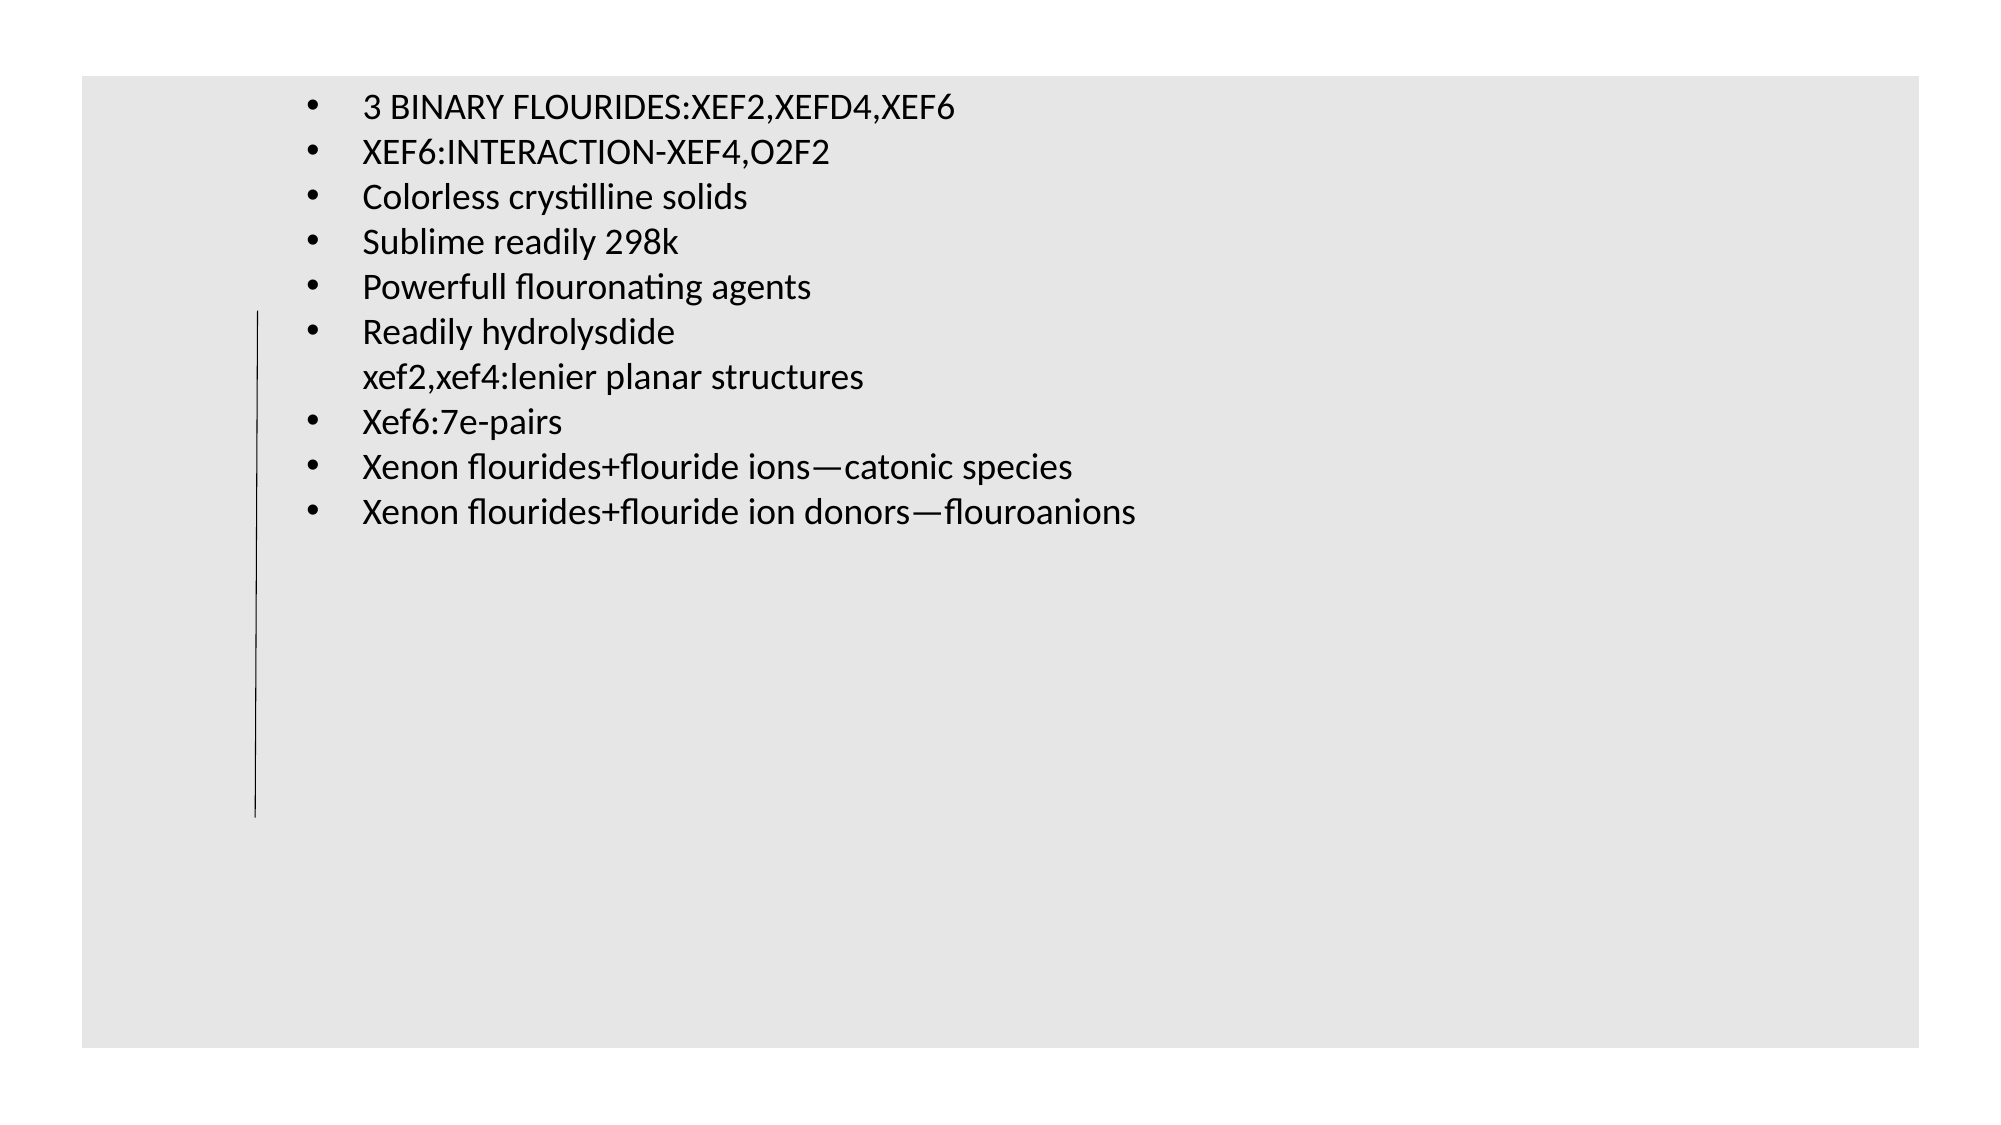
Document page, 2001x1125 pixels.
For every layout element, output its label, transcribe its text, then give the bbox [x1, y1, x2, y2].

text_box 3 BINARY FLOURIDES:XEF2,XEFD4,XEF6 XEF6:INTERACTION-XEF4,O2F2 Colorless crystilline solids Sublime readily 298k Powerfull flouronating agents Readily hydrolysdide xef2,xef4:lenier planar structures Xef6:7e-pairs Xenon flourides+flouride ions—catonic species Xenon flourides+flouride ion donors—flouroanions [291, 74, 1961, 630]
text_box [80, 74, 1921, 1050]
